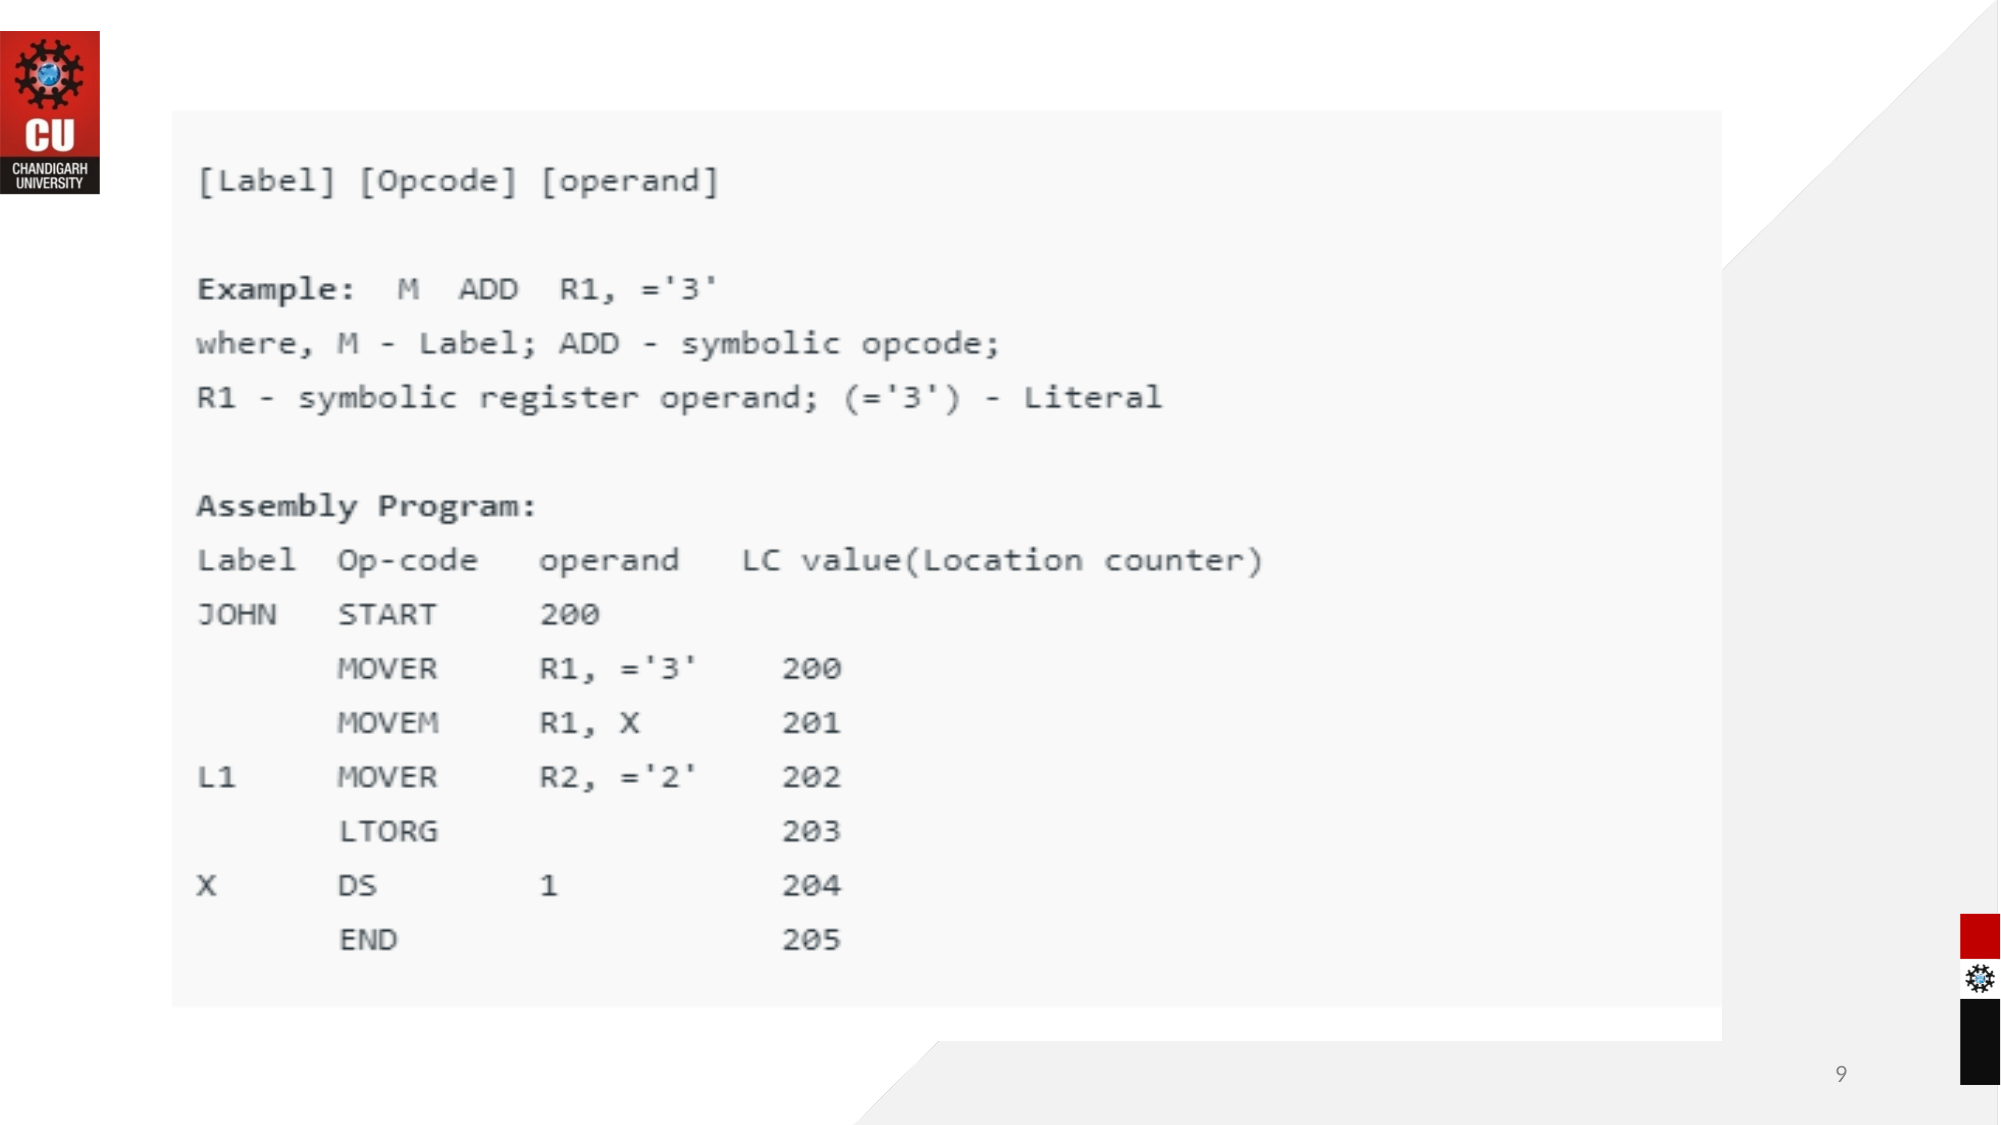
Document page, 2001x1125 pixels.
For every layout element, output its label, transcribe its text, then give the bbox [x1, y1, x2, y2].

slide_number ‹#› [1412, 1042, 1863, 1103]
picture [0, 0, 2001, 1125]
